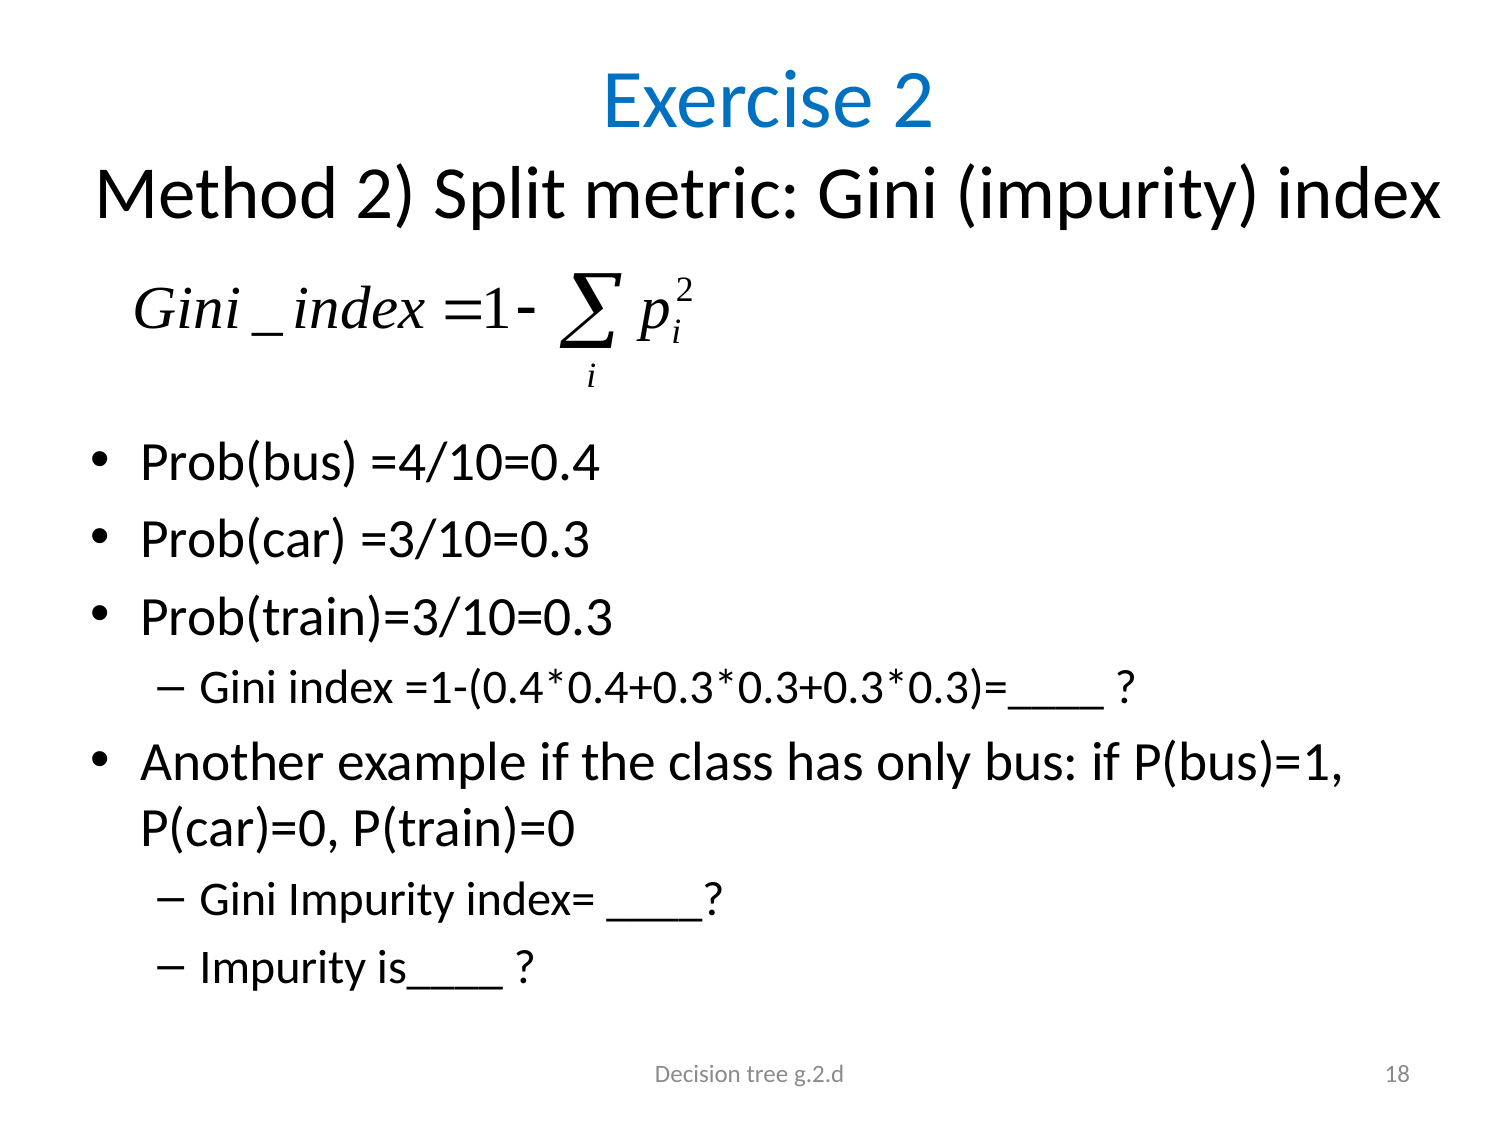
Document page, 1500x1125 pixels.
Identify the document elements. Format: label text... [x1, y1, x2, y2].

footer Decision tree g.2.d [512, 1042, 988, 1103]
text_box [124, 262, 711, 401]
slide_number 18 [1074, 1042, 1425, 1103]
list Prob(bus) =4/10=0.4 Prob(car) =3/10=0.3 Prob(train)=3/10=0.3 Gini index =1-(0.4*0.4+0.3*0.3+0.3*0.3)=____ ? Another example if the class has only bus: if P(bus)=1, P(car)=0, P(train)=0 Gini Impurity index= ____? Impurity is____ ? [75, 262, 1425, 1005]
title Exercise 2 Method 2) Split metric: Gini (impurity) index [75, 45, 1463, 233]
